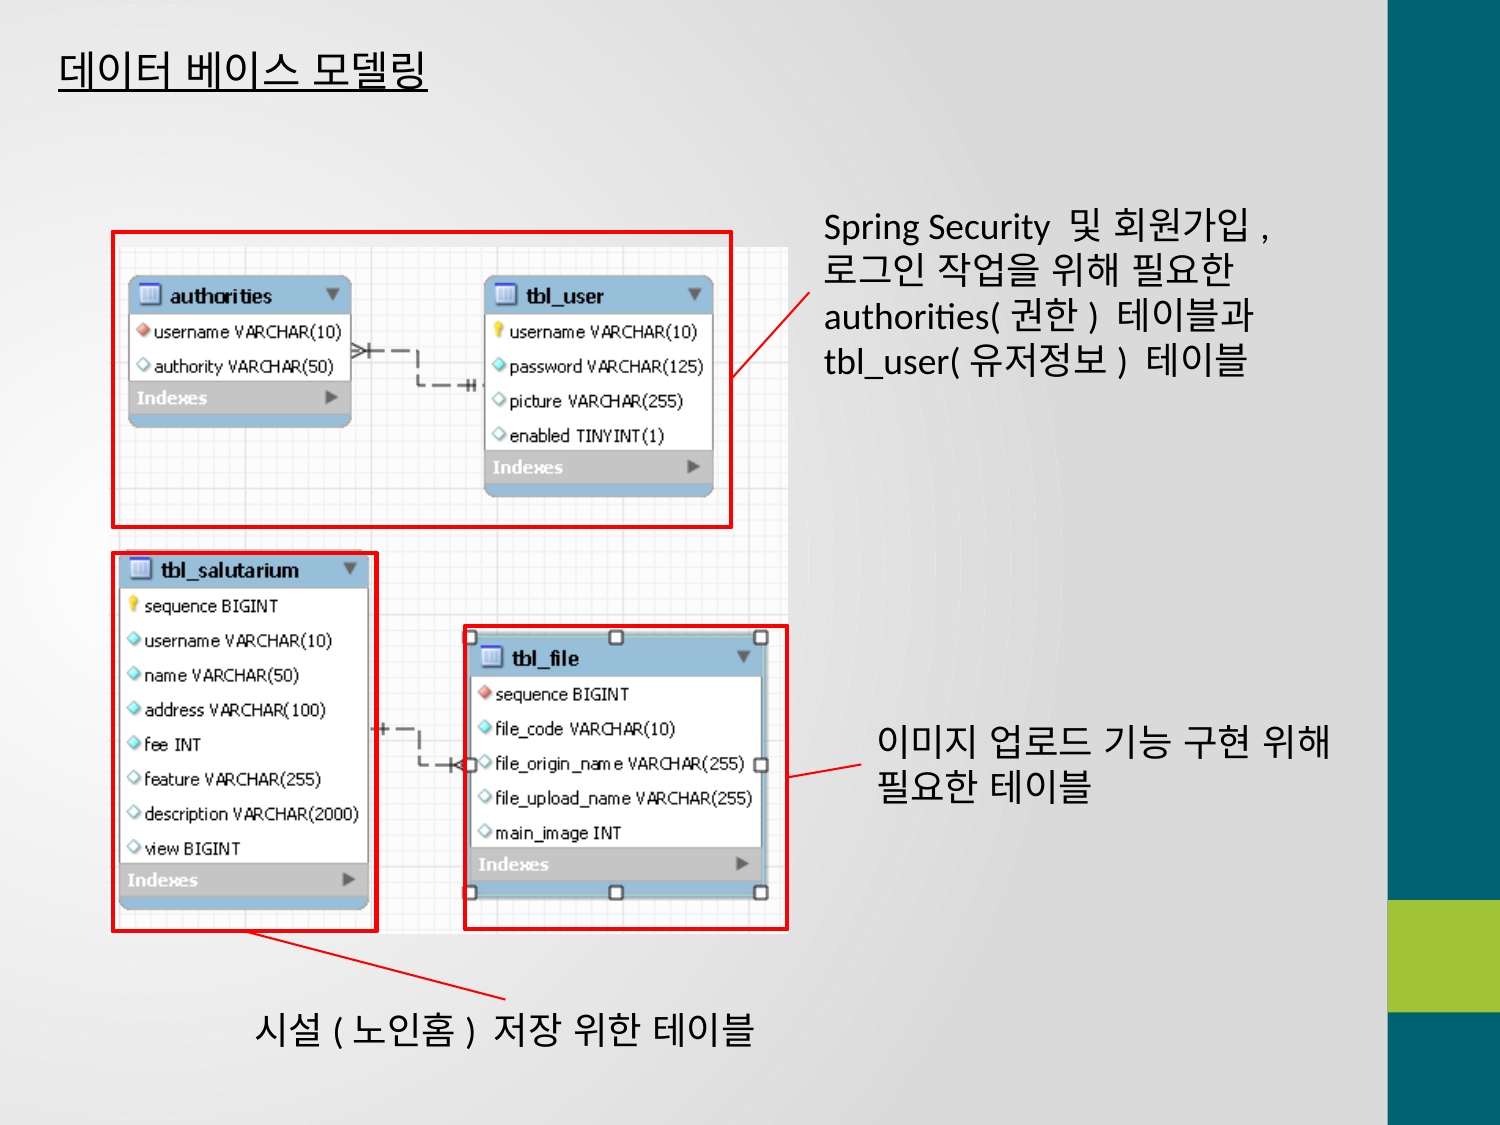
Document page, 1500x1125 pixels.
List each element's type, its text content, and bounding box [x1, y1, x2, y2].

picture [107, 247, 788, 934]
text_box 시설(노인홈) 저장 위한 테이블 [239, 999, 772, 1060]
text_box [111, 230, 733, 242]
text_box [244, 930, 506, 1001]
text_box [786, 764, 845, 778]
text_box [730, 292, 810, 380]
text_box 이미지 업로드 기능 구현 위해 필요한 테이블 [861, 712, 1347, 817]
text_box Spring Security 및 회원가입, 로그인 작업을 위해 필요한 authorities(권한) 테이블과 tbl_user(유저정보) 테이블 [809, 194, 1285, 390]
text_box 데이터 베이스 모델링 [43, 37, 444, 102]
